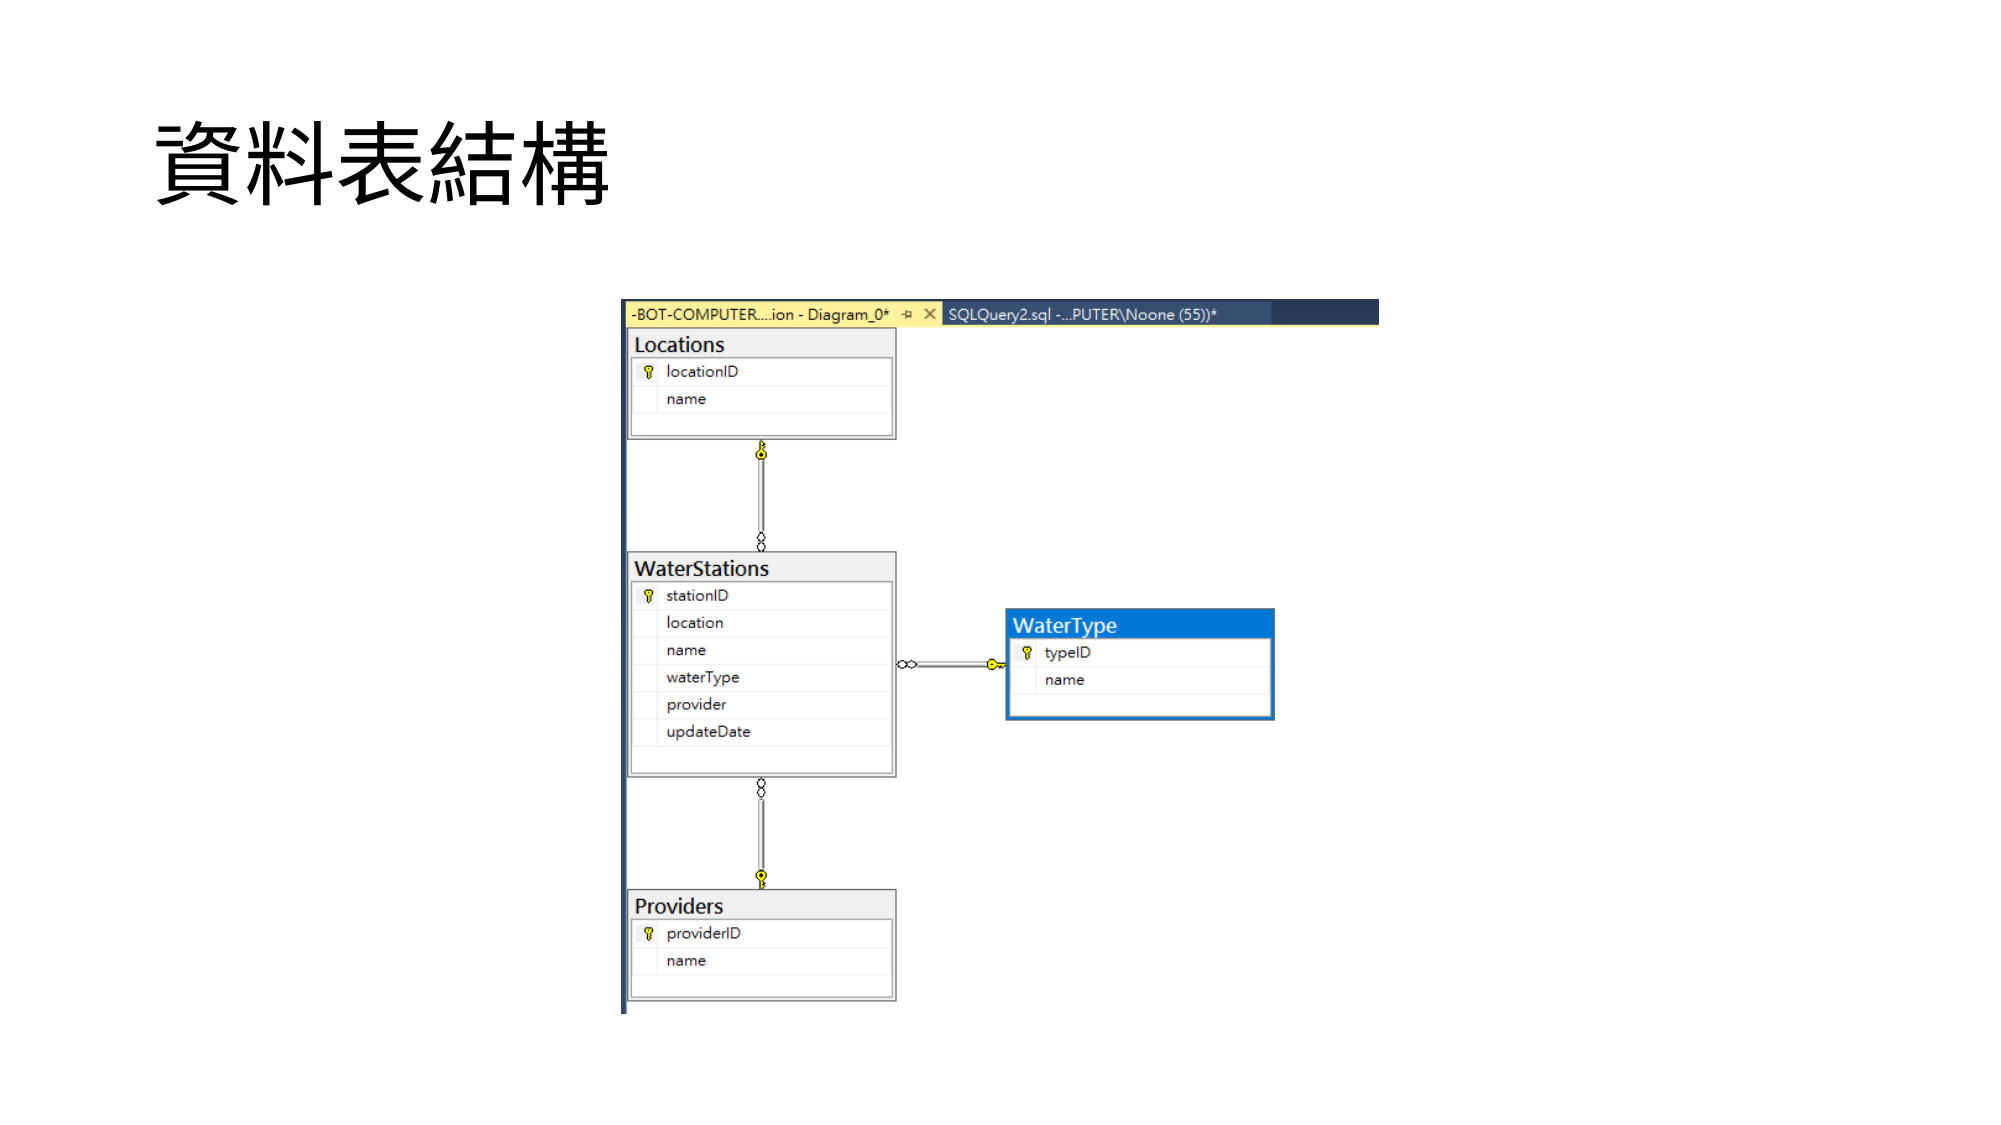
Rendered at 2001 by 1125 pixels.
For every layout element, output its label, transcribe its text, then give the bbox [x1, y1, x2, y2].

title 資料表結構 [137, 59, 1863, 278]
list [621, 299, 1379, 1014]
